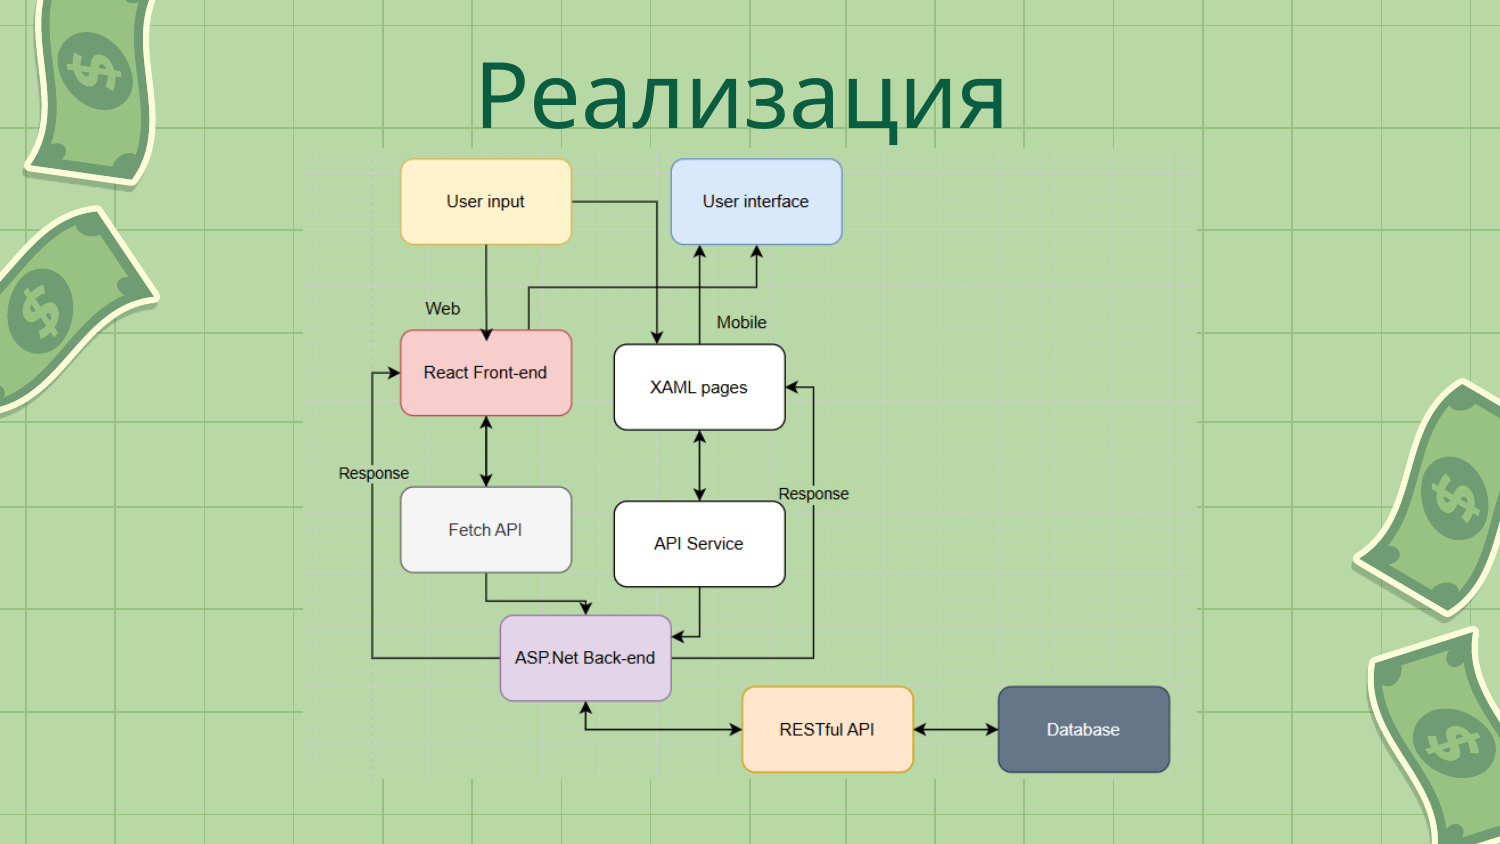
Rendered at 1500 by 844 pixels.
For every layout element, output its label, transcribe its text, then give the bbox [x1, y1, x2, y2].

text_box Реализация [368, 34, 1115, 146]
picture [302, 148, 1198, 779]
